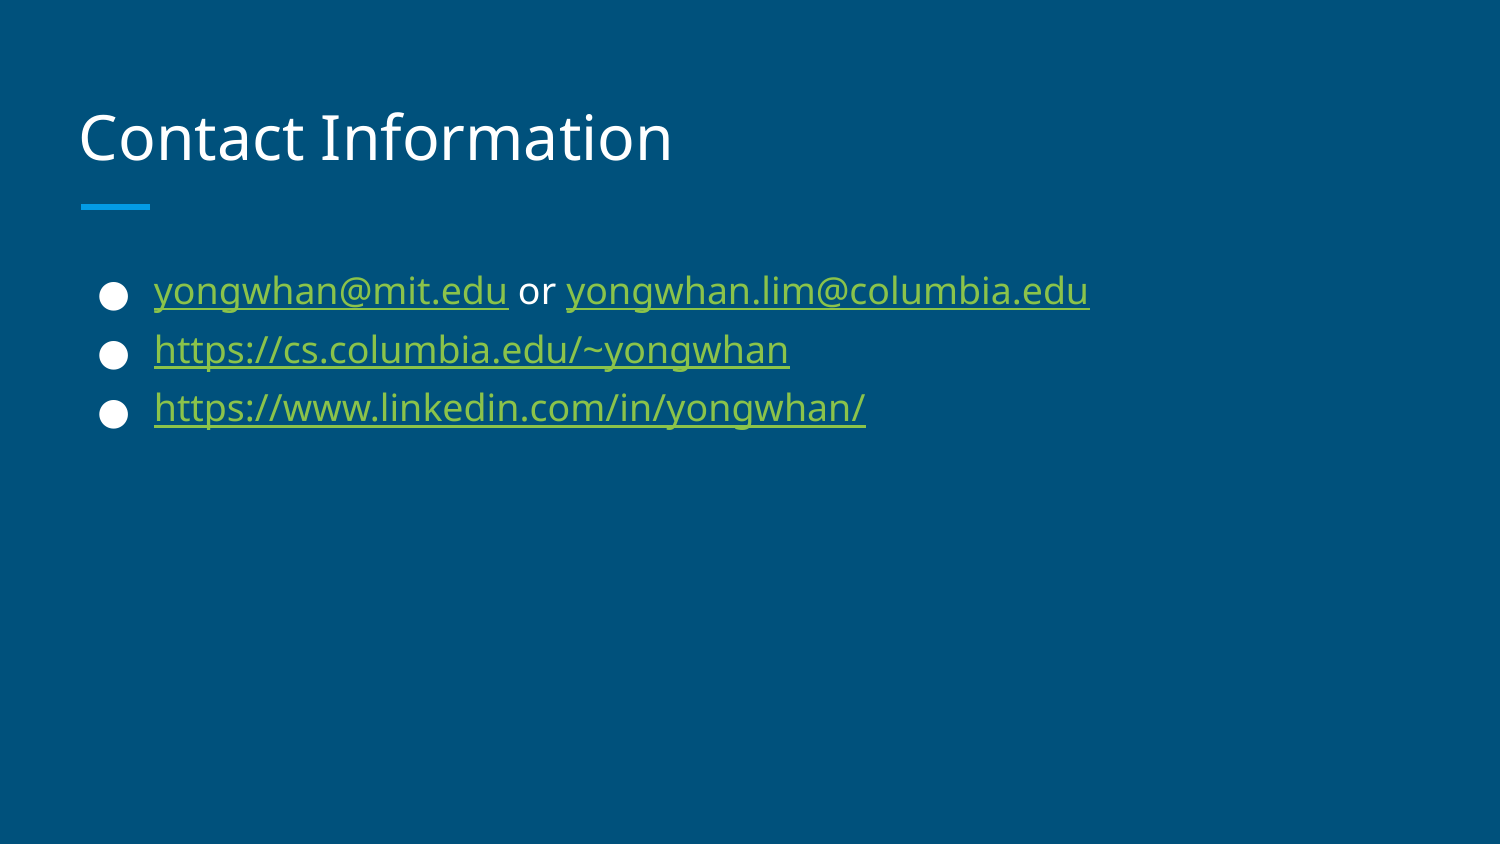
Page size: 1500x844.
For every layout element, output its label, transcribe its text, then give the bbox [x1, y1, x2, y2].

title Contact Information [63, 75, 1437, 188]
list yongwhan@mit.edu or yongwhan.lim@columbia.edu https://cs.columbia.edu/~yongwhan https://www.linkedin.com/in/yongwhan/ [63, 244, 1437, 750]
